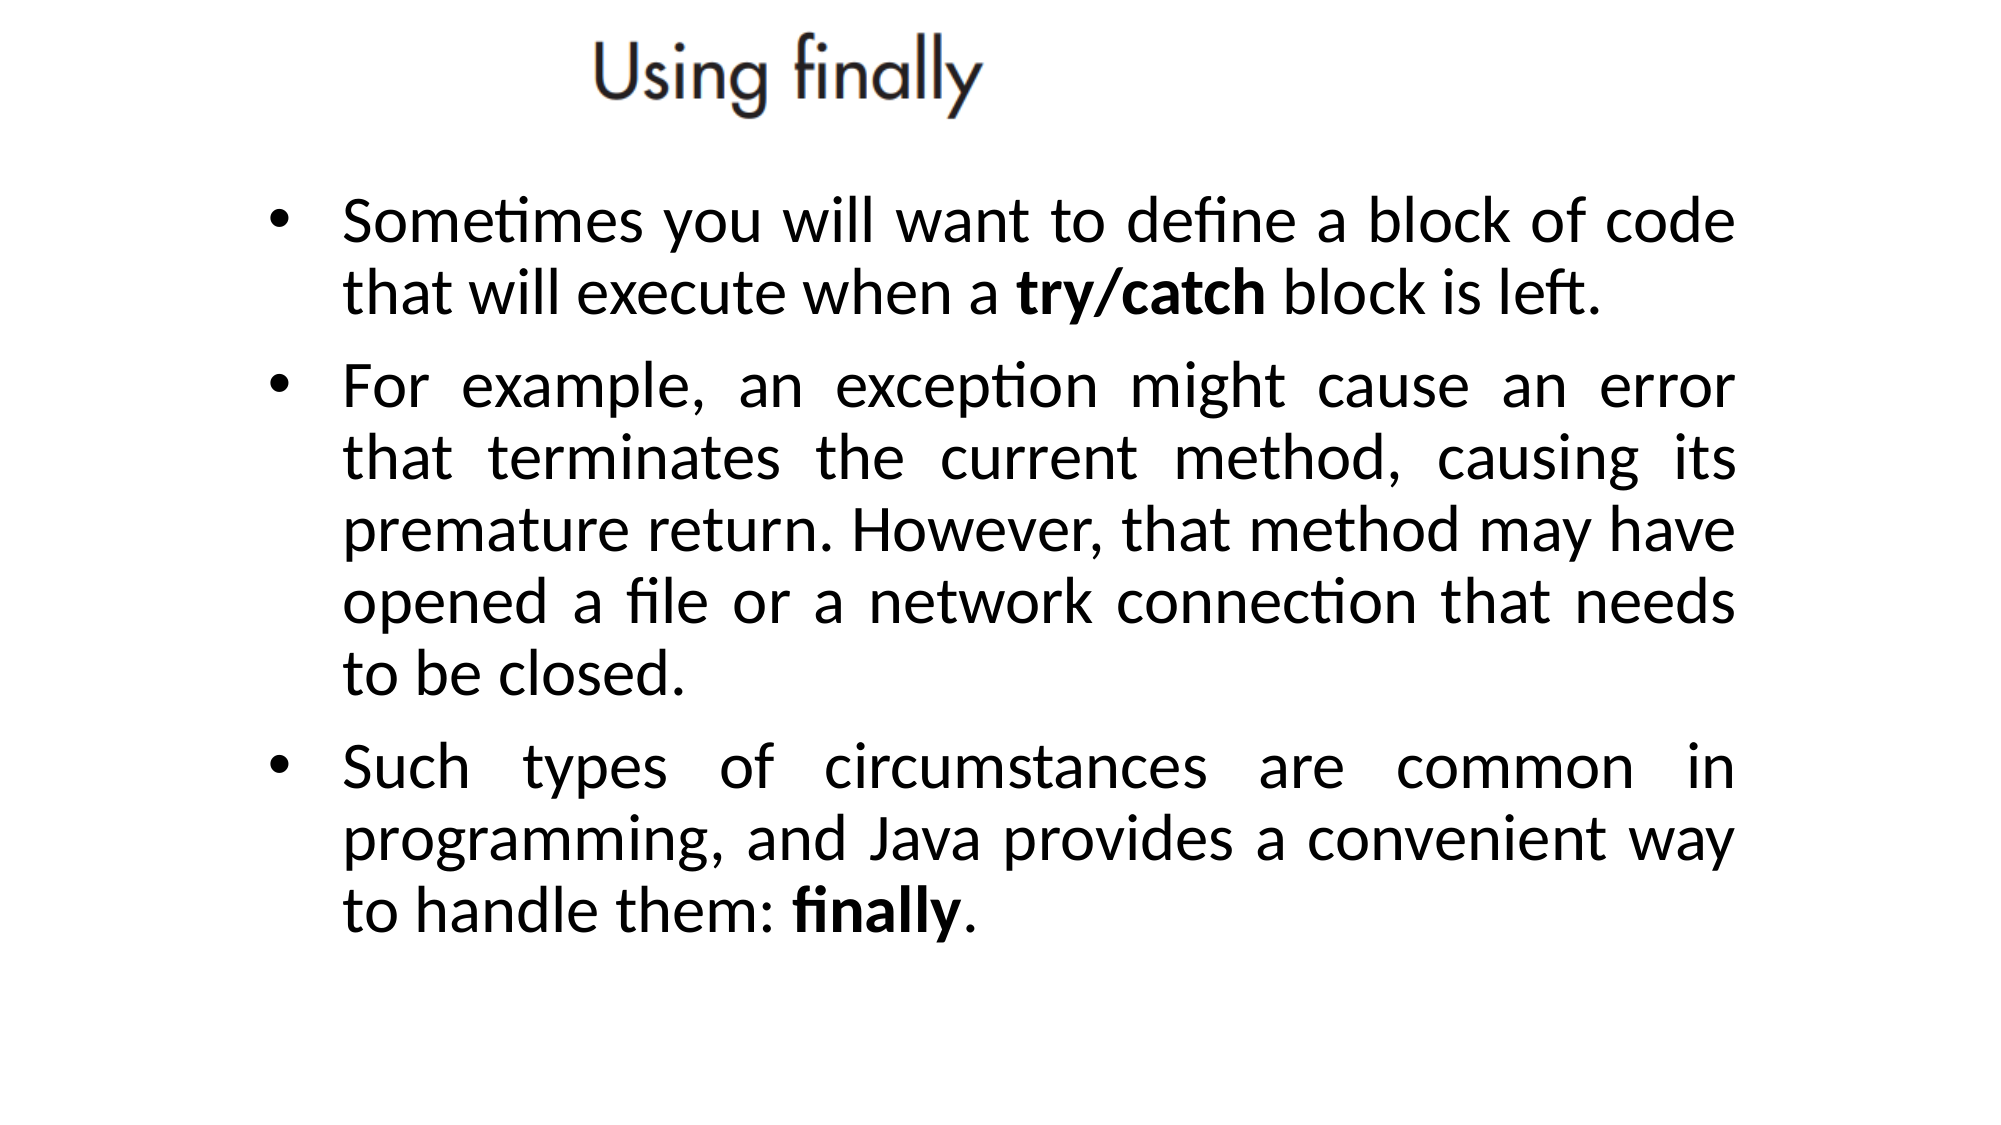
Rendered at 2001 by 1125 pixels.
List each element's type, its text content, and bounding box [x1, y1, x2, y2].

subtitle Sometimes you will want to define a block of code that will execute when a try/catch block is left. For example, an exception might cause an error that terminates the current method, causing its premature return. However, that method may have opened a file or a network connection that needs to be closed. Such types of circumstances are common in programming, and Java provides a convenient way to handle them: finally. [252, 56, 1753, 1055]
picture [576, 22, 1003, 128]
